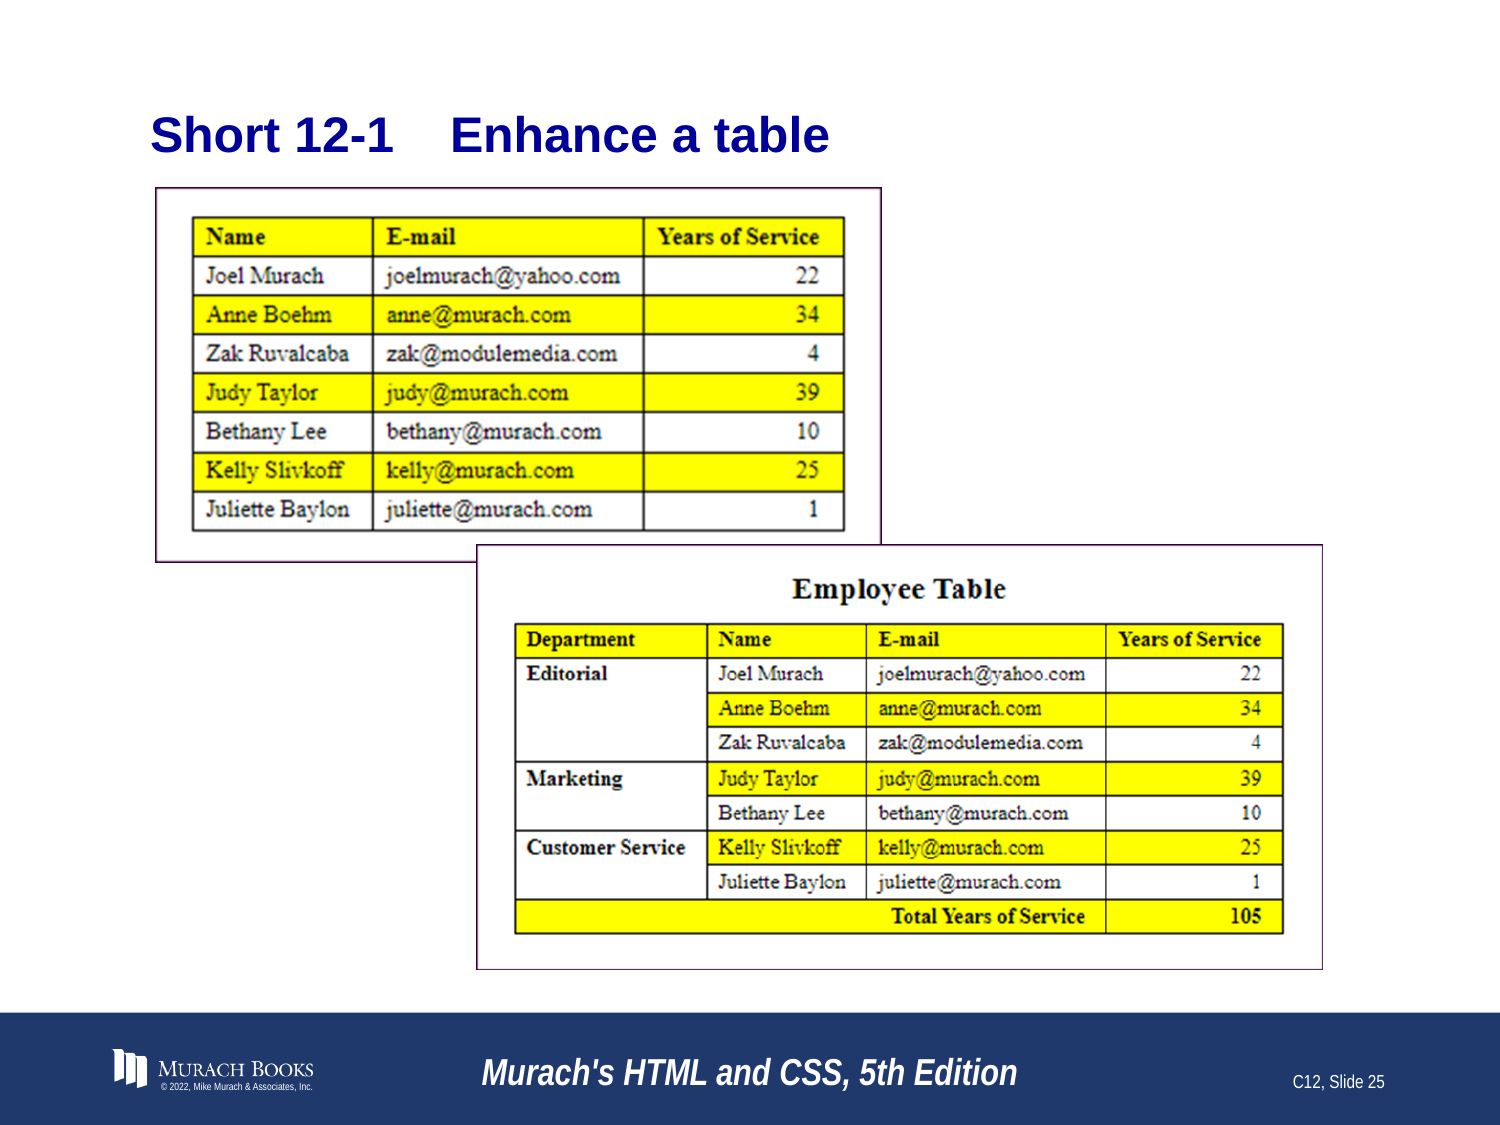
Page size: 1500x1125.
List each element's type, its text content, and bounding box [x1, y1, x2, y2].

slide_number Murach's HTML and CSS, 5th Edition [463, 1025, 1050, 1100]
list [154, 187, 882, 563]
slide_number C12, Slide 25 [1087, 1025, 1400, 1100]
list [475, 544, 1323, 970]
footer © 2022, Mike Murach & Associates, Inc. [12, 1025, 463, 1100]
title Short 12-1 Enhance a table [150, 102, 1350, 164]
